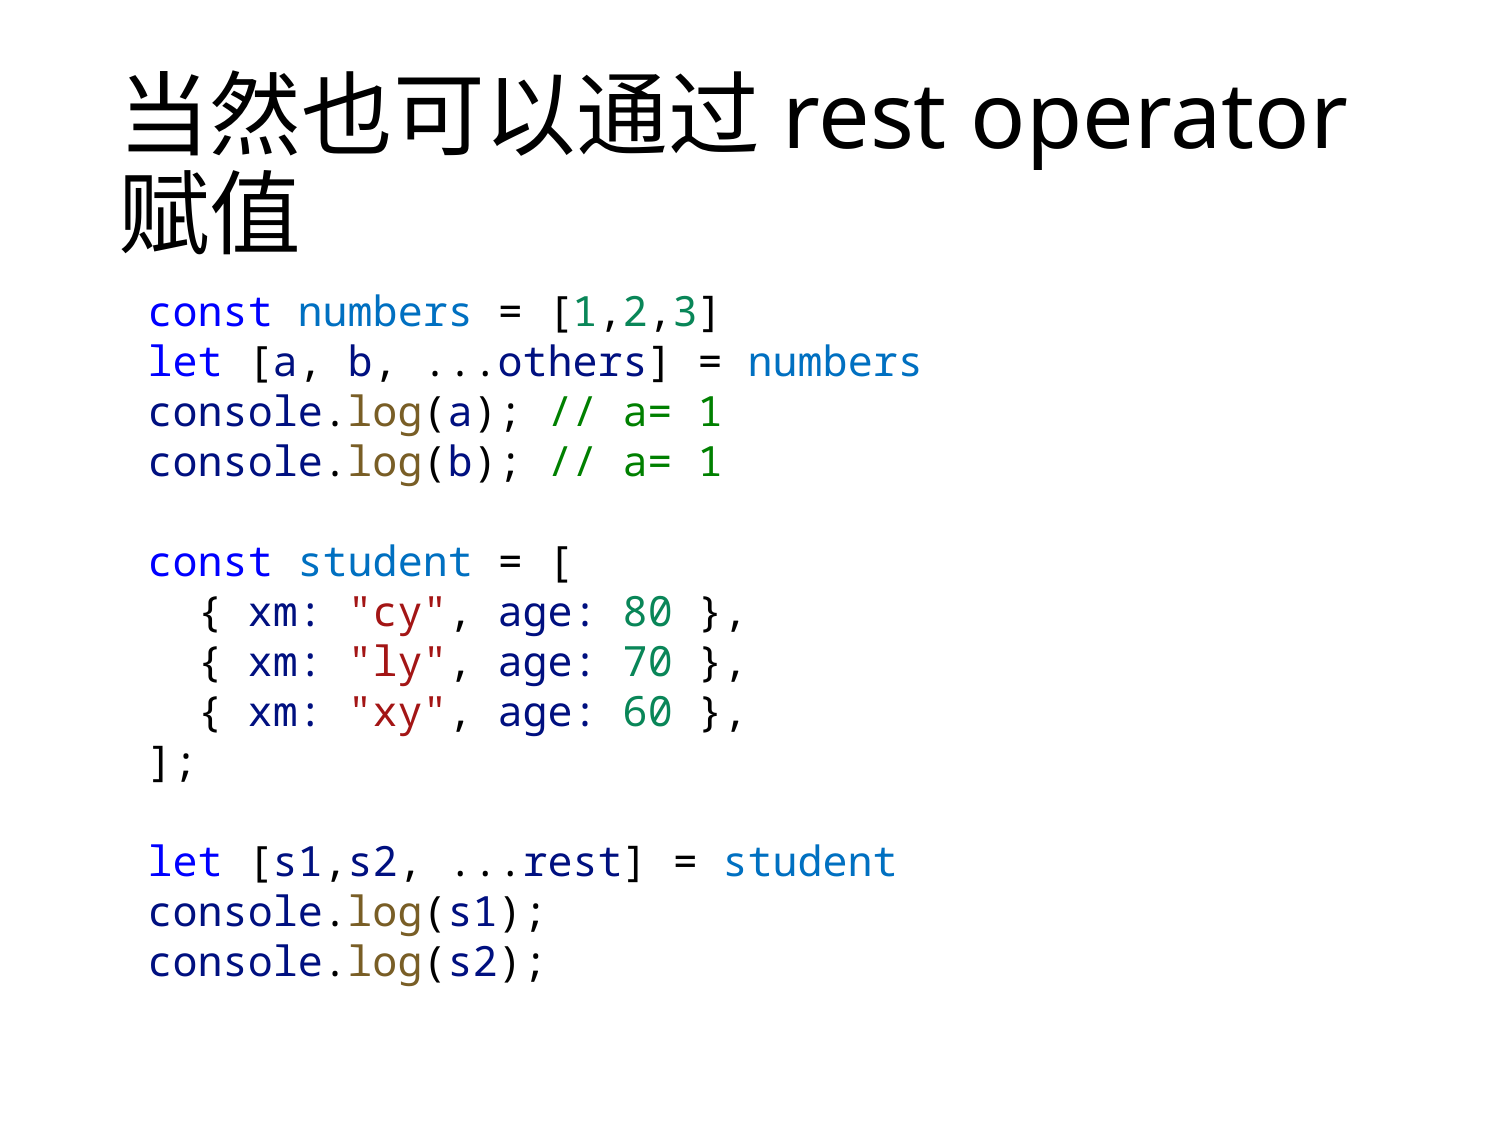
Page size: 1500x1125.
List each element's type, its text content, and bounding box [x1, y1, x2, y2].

text_box const numbers = [1,2,3] let [a, b, ...others] = numbers console.log(a); // a= 1 console.log(b); // a= 1 const student = [ { xm: "cy", age: 80 }, { xm: "ly", age: 70 }, { xm: "xy", age: 60 }, ]; let [s1,s2, ...rest] = student console.log(s1); console.log(s2); [132, 277, 1344, 993]
title 当然也可以通过rest operator赋值 [103, 59, 1462, 278]
